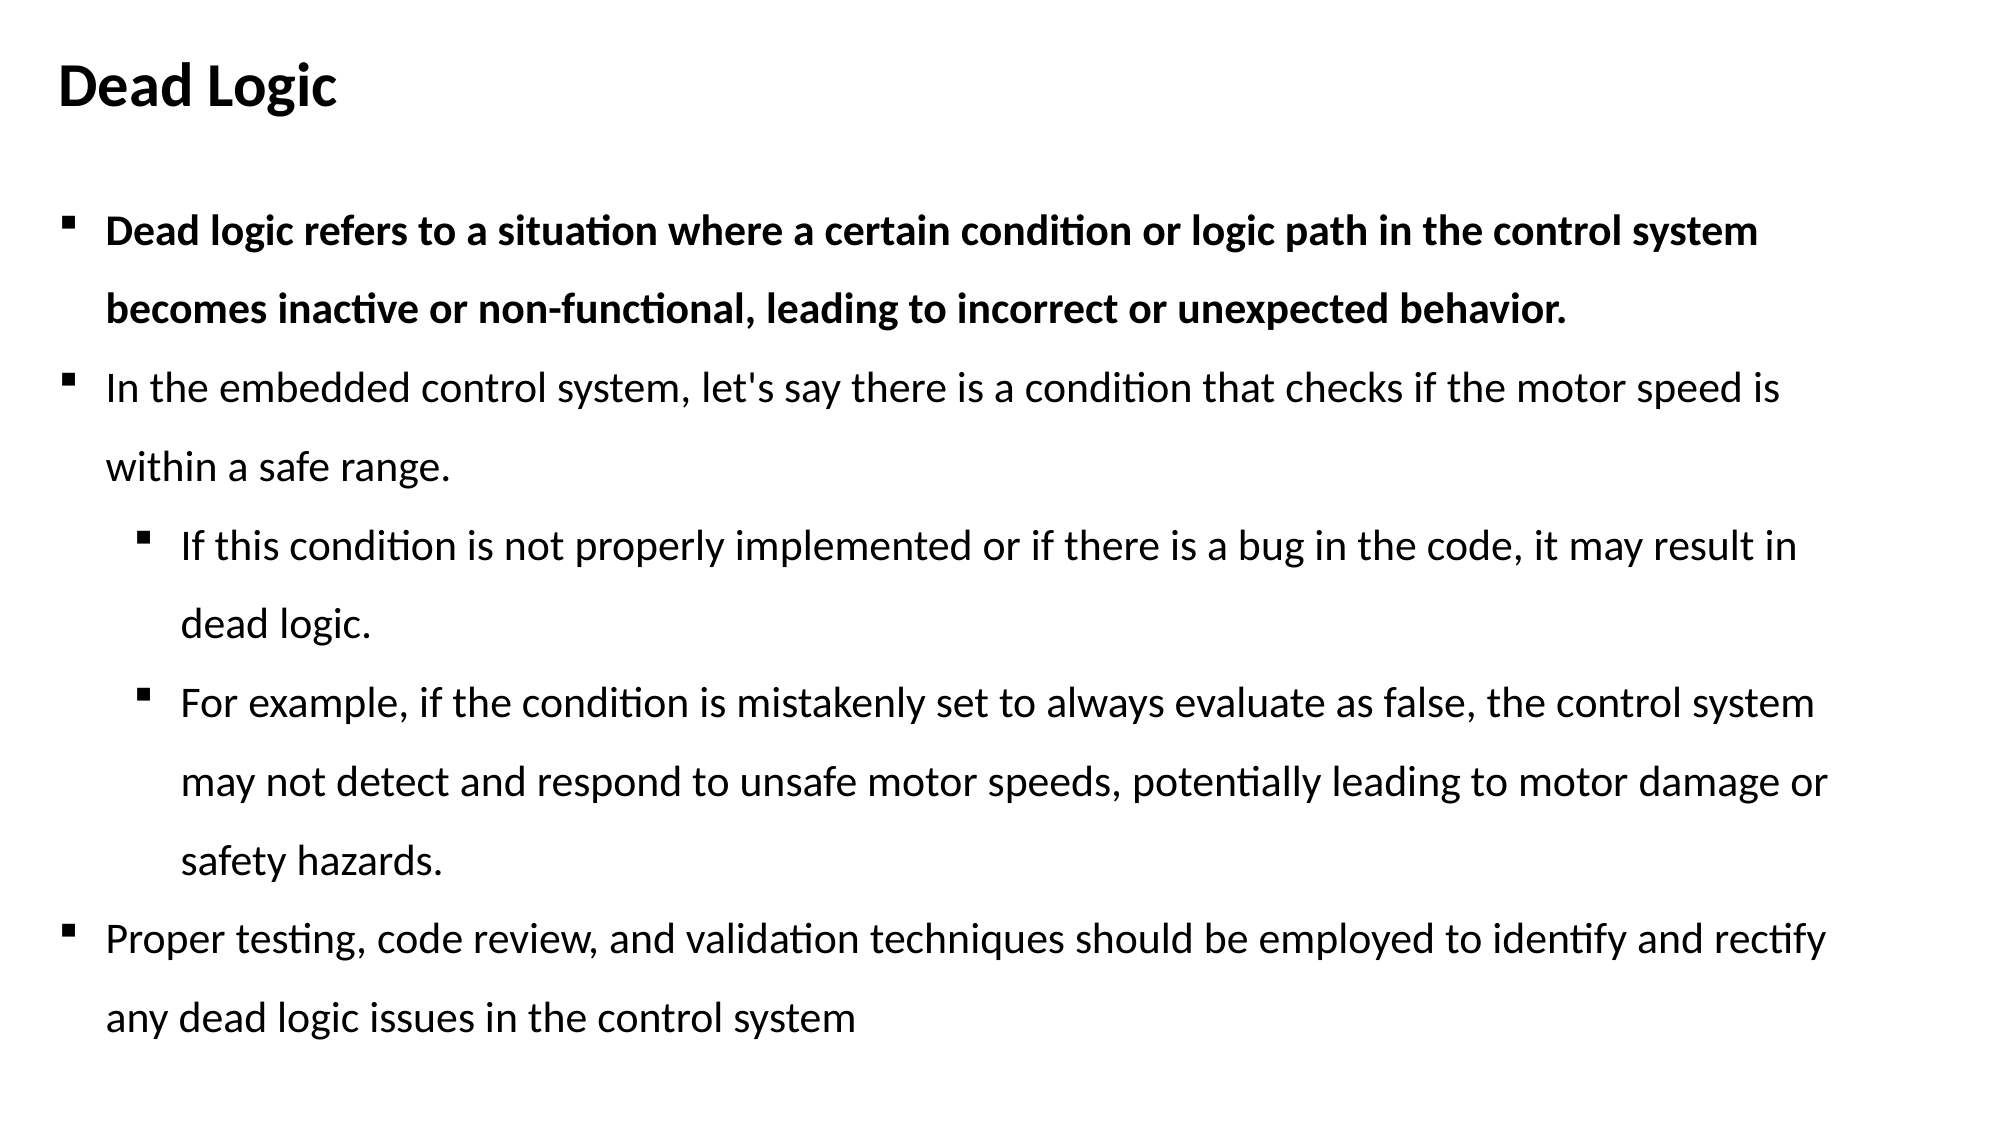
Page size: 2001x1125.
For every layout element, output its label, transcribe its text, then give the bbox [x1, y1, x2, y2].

text_box Dead Logic [43, 36, 1872, 127]
text_box Dead logic refers to a situation where a certain condition or logic path in the control system becomes inactive or non-functional, leading to incorrect or unexpected behavior. In the embedded control system, let's say there is a condition that checks if the motor speed is within a safe range. If this condition is not properly implemented or if there is a bug in the code, it may result in dead logic. For example, if the condition is mistakenly set to always evaluate as false, the control system may not detect and respond to unsafe motor speeds, potentially leading to motor damage or safety hazards. Proper testing, code review, and validation techniques should be employed to identify and rectify any dead logic issues in the control system [43, 167, 1891, 1049]
